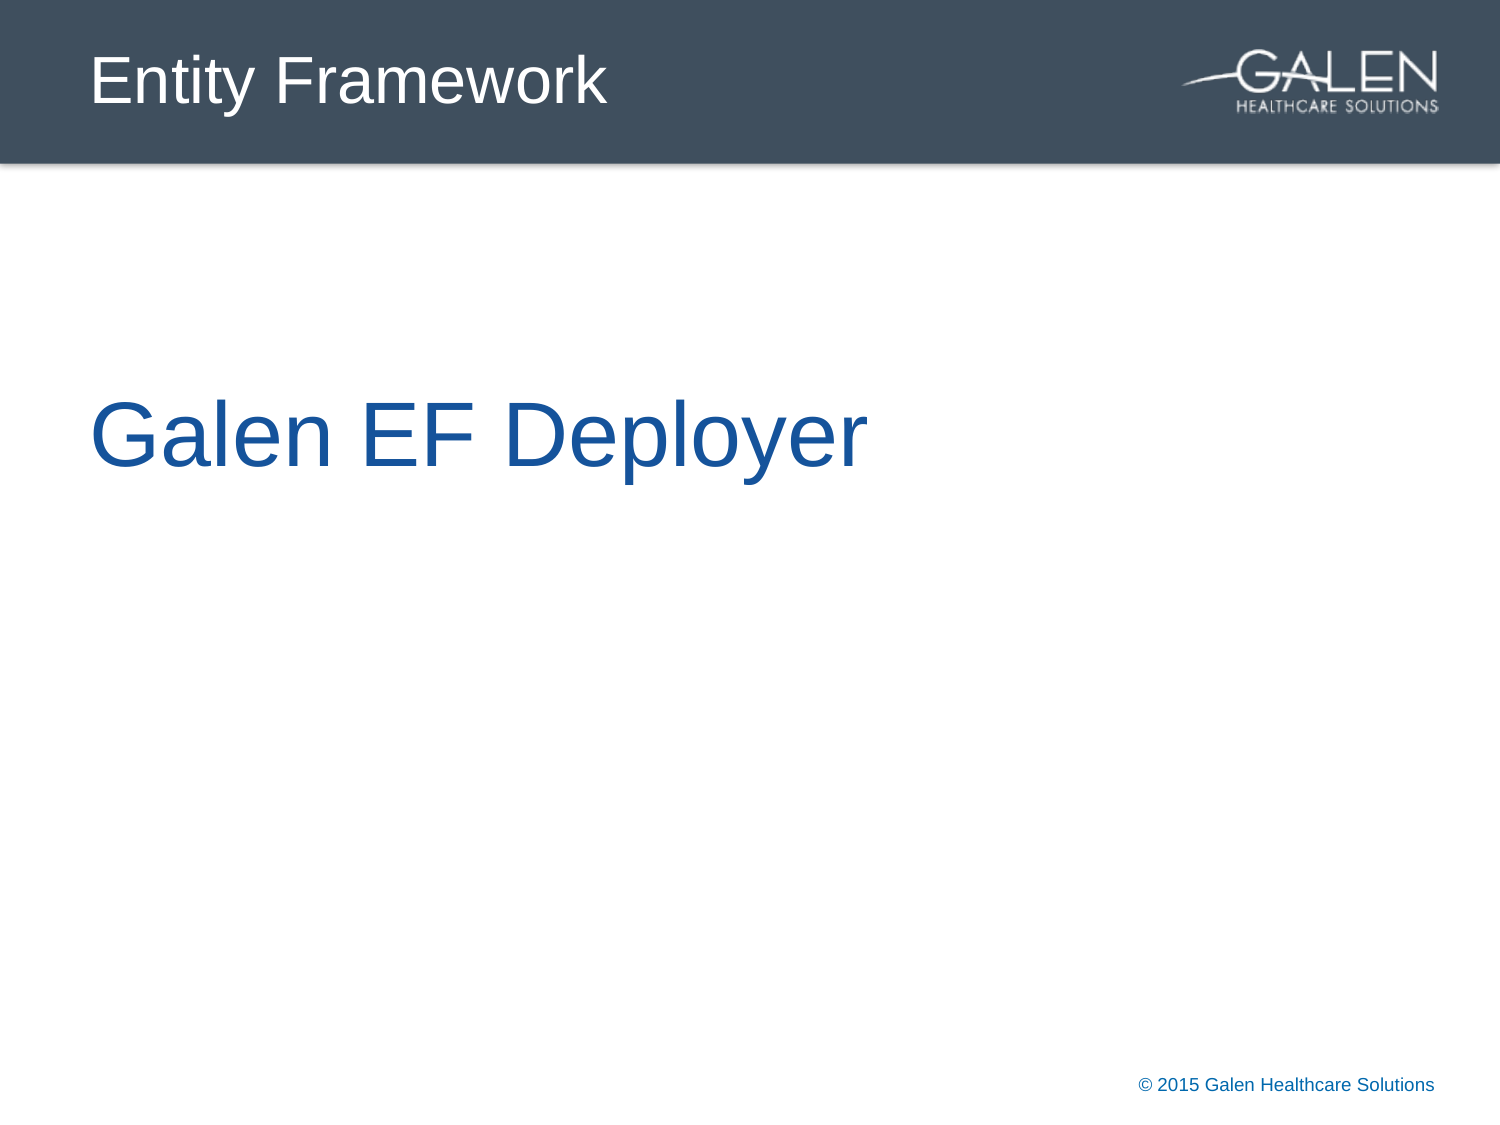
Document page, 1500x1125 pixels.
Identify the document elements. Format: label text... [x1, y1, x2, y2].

list Galen EF Deployer [74, 238, 1427, 1015]
title Entity Framework [74, 32, 1181, 121]
picture [1181, 49, 1439, 114]
